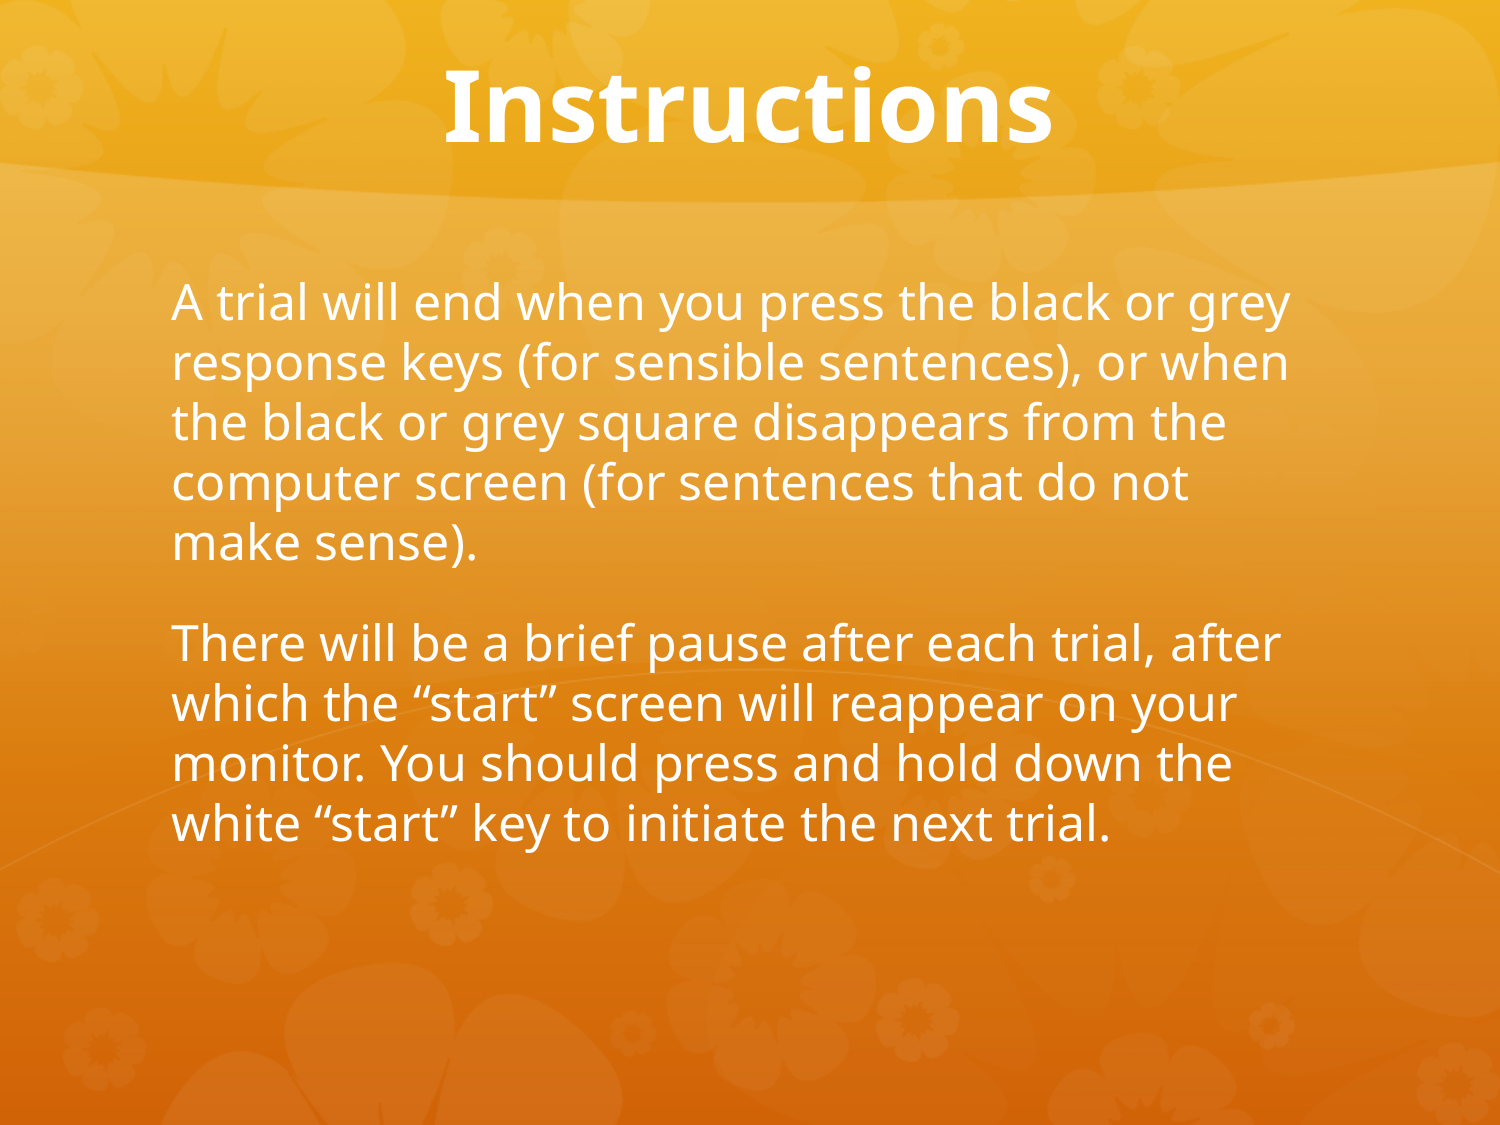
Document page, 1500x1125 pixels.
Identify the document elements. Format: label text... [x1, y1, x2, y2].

picture [0, 0, 1500, 1125]
title Instructions [127, 14, 1372, 203]
list A trial will end when you press the black or grey response keys (for sensible sentences), or when the black or grey square disappears from the computer screen (for sentences that do not make sense). There will be a brief pause after each trial, after which the “start” screen will reappear on your monitor. You should press and hold down the white “start” key to initiate the next trial. [156, 262, 1344, 967]
